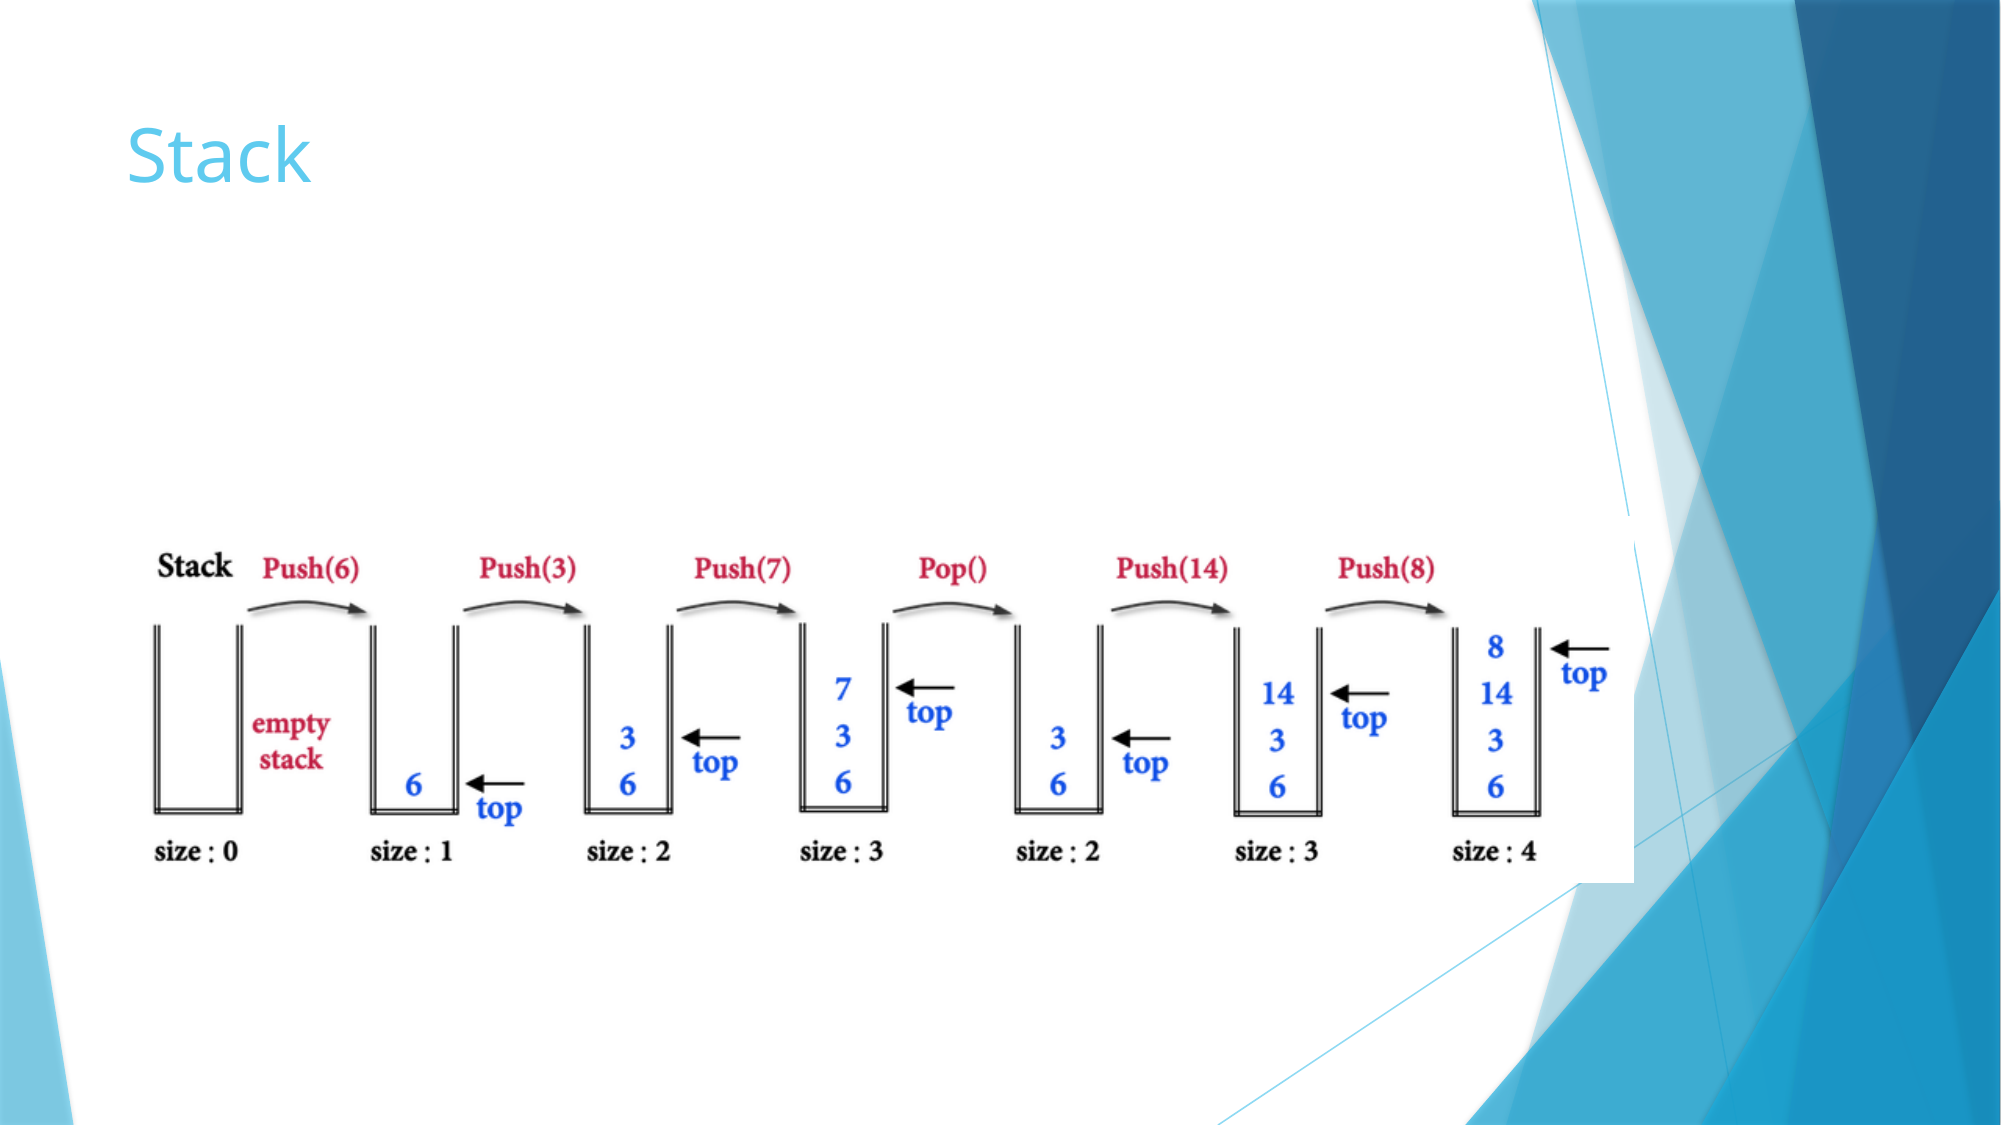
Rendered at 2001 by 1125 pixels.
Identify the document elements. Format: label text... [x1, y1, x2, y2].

picture [110, 516, 1634, 883]
title Stack [111, 99, 1522, 317]
